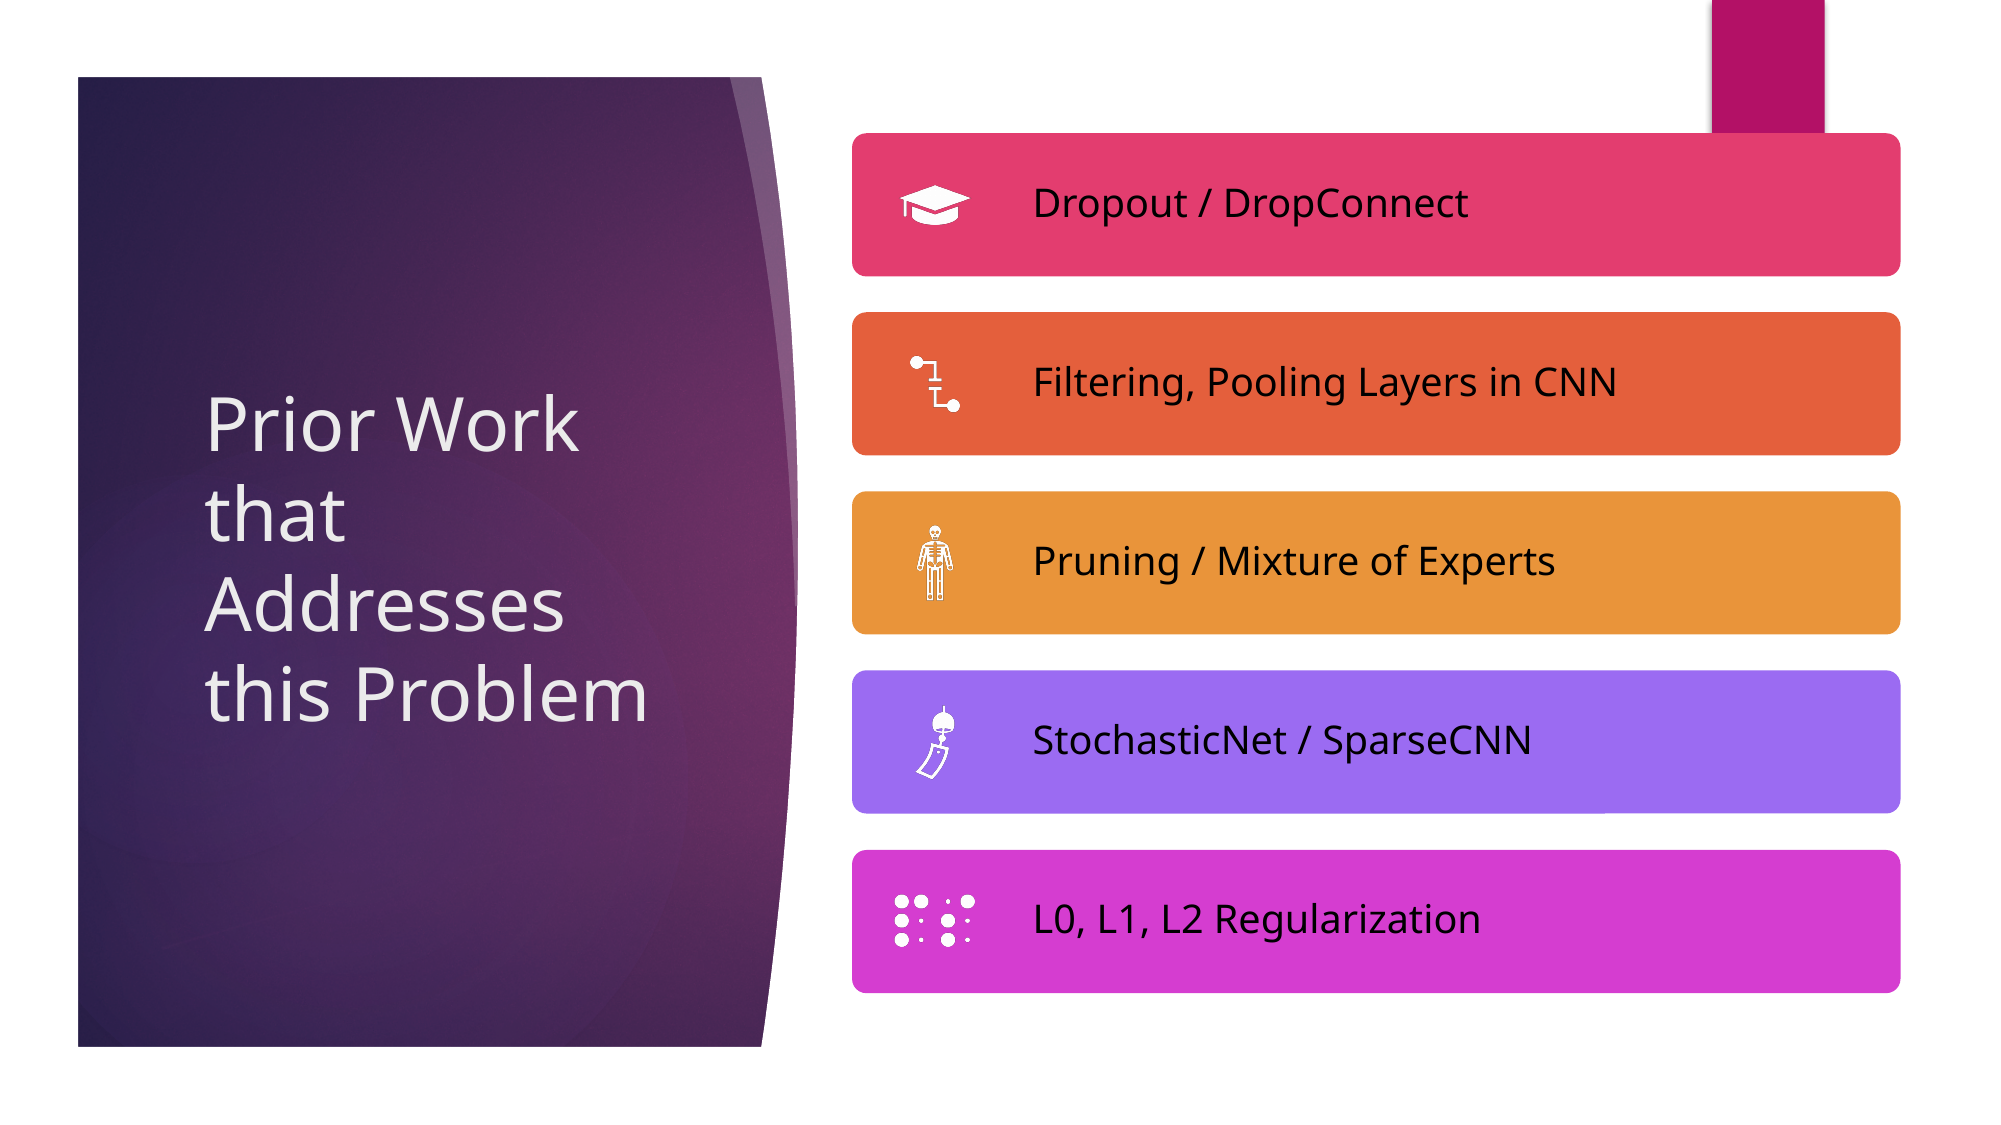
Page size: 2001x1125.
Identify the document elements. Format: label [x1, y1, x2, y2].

text_box [0, 0, 2000, 1125]
list [851, 132, 1901, 994]
